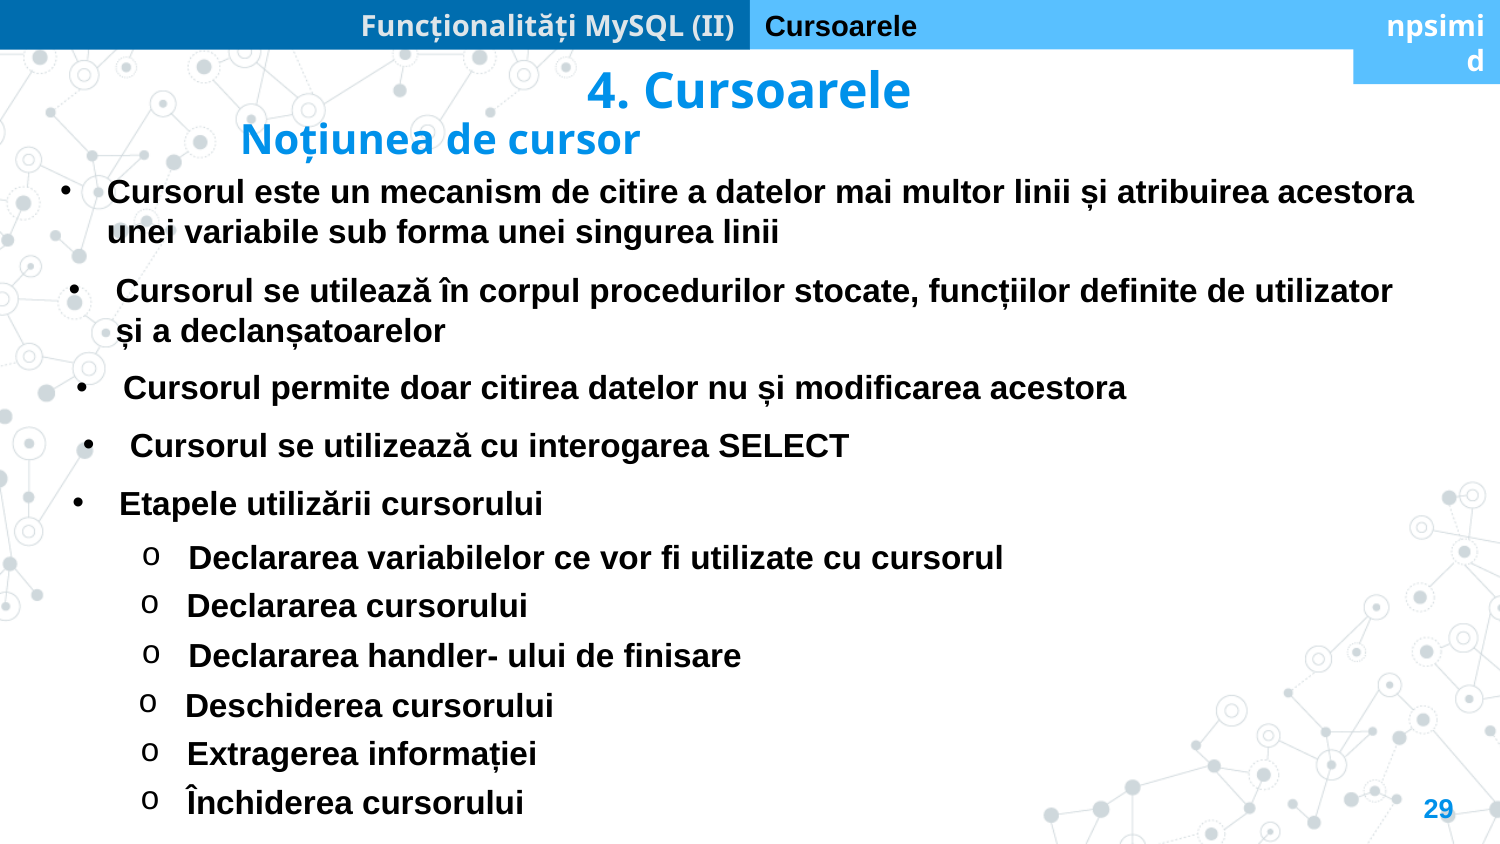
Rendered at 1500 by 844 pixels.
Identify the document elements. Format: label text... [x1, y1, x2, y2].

text_box Declararea variabilelor ce vor fi utilizate cu cursorul [126, 528, 1021, 584]
text_box Cursorul permite doar citirea datelor nu și modificarea acestora [61, 359, 1143, 414]
text_box Funcționalități MySQL (II) [0, 0, 749, 50]
text_box Deschiderea cursorului [123, 676, 570, 732]
text_box Noțiunea de cursor [225, 105, 657, 163]
text_box Declararea handler- ului de finisare [126, 626, 758, 682]
text_box npsimid [1353, 0, 1500, 85]
text_box Cursorul este un mecanism de citire a datelor mai multor linii și atribuirea acestora unei variabile sub forma unei singurea linii [45, 163, 1469, 258]
text_box Cursoarele [749, 0, 1353, 50]
text_box 29 [1378, 775, 1469, 841]
text_box 4. Cursoarele [572, 51, 928, 127]
text_box Închiderea cursorului [125, 773, 540, 829]
text_box Cursorul se utilizează cu interogarea SELECT [68, 416, 866, 472]
text_box Etapele utilizării cursorului [57, 474, 560, 530]
text_box Extragerea informației [125, 724, 553, 780]
text_box Declararea cursorului [125, 577, 544, 632]
text_box Cursorul se utilează în corpul procedurilor stocate, funcțiilor definite de utilizator și a declanșatoarelor [54, 261, 1440, 356]
picture [0, 50, 1500, 844]
